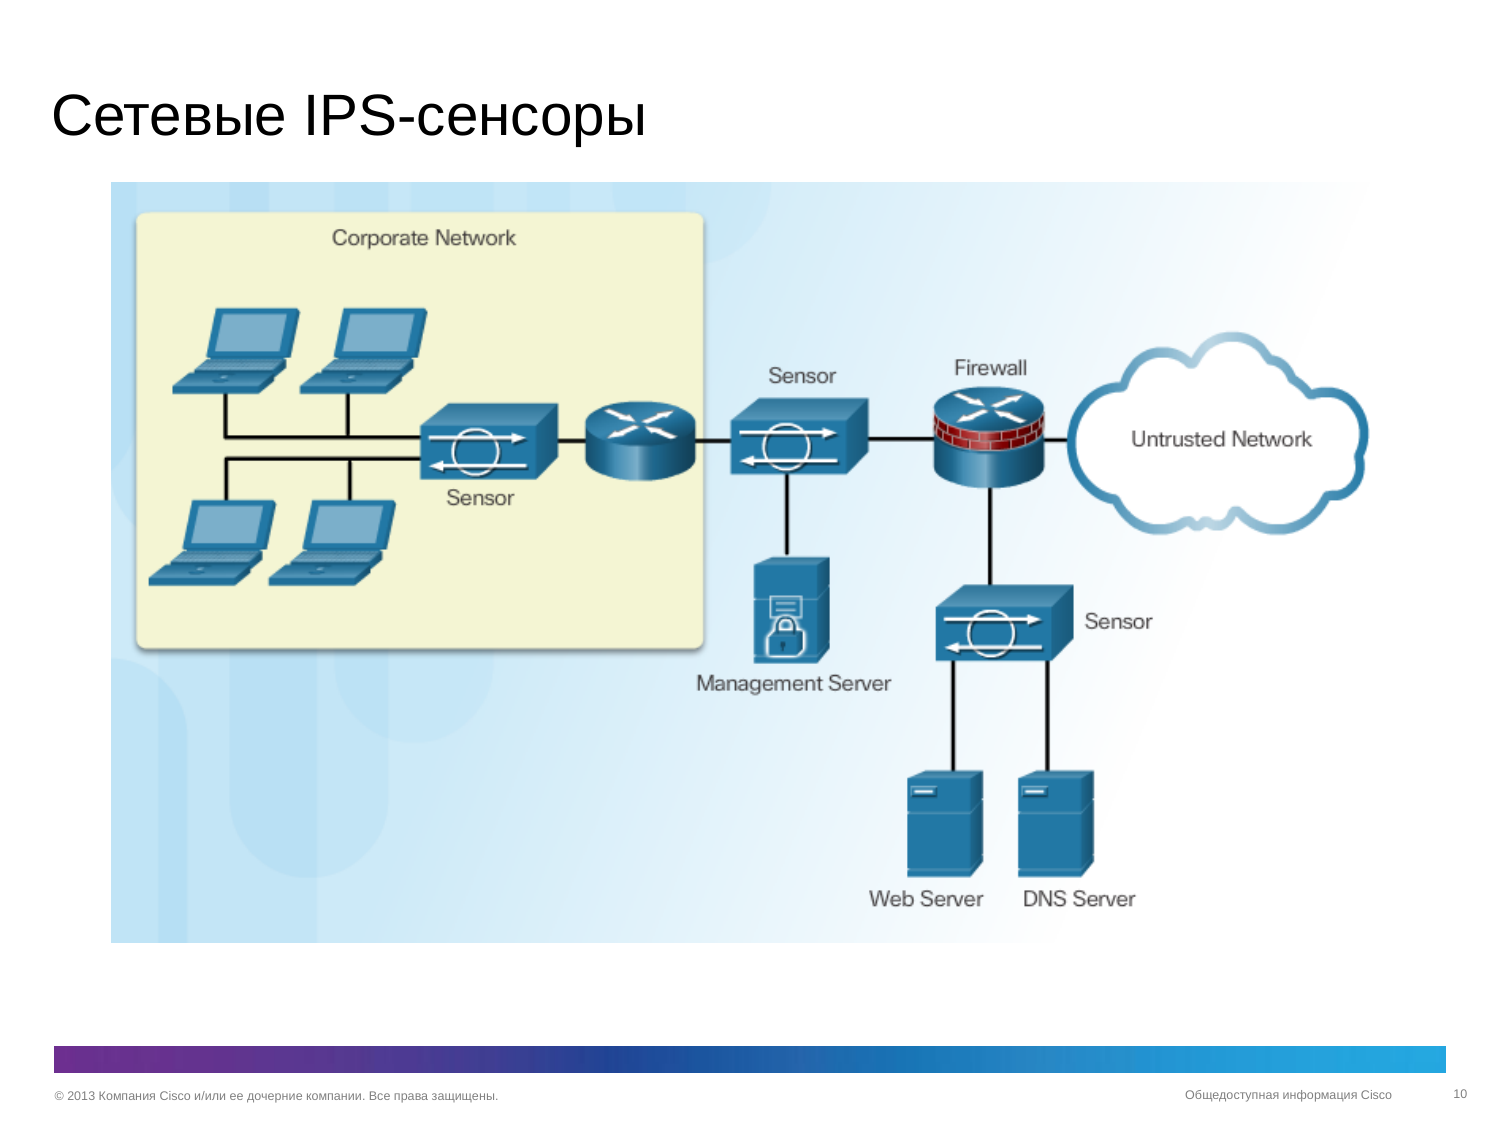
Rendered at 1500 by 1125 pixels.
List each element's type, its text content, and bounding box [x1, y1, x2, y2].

title Сетевые IPS-сенсоры [37, 17, 1447, 155]
picture [111, 182, 1389, 943]
picture [54, 1046, 1446, 1073]
